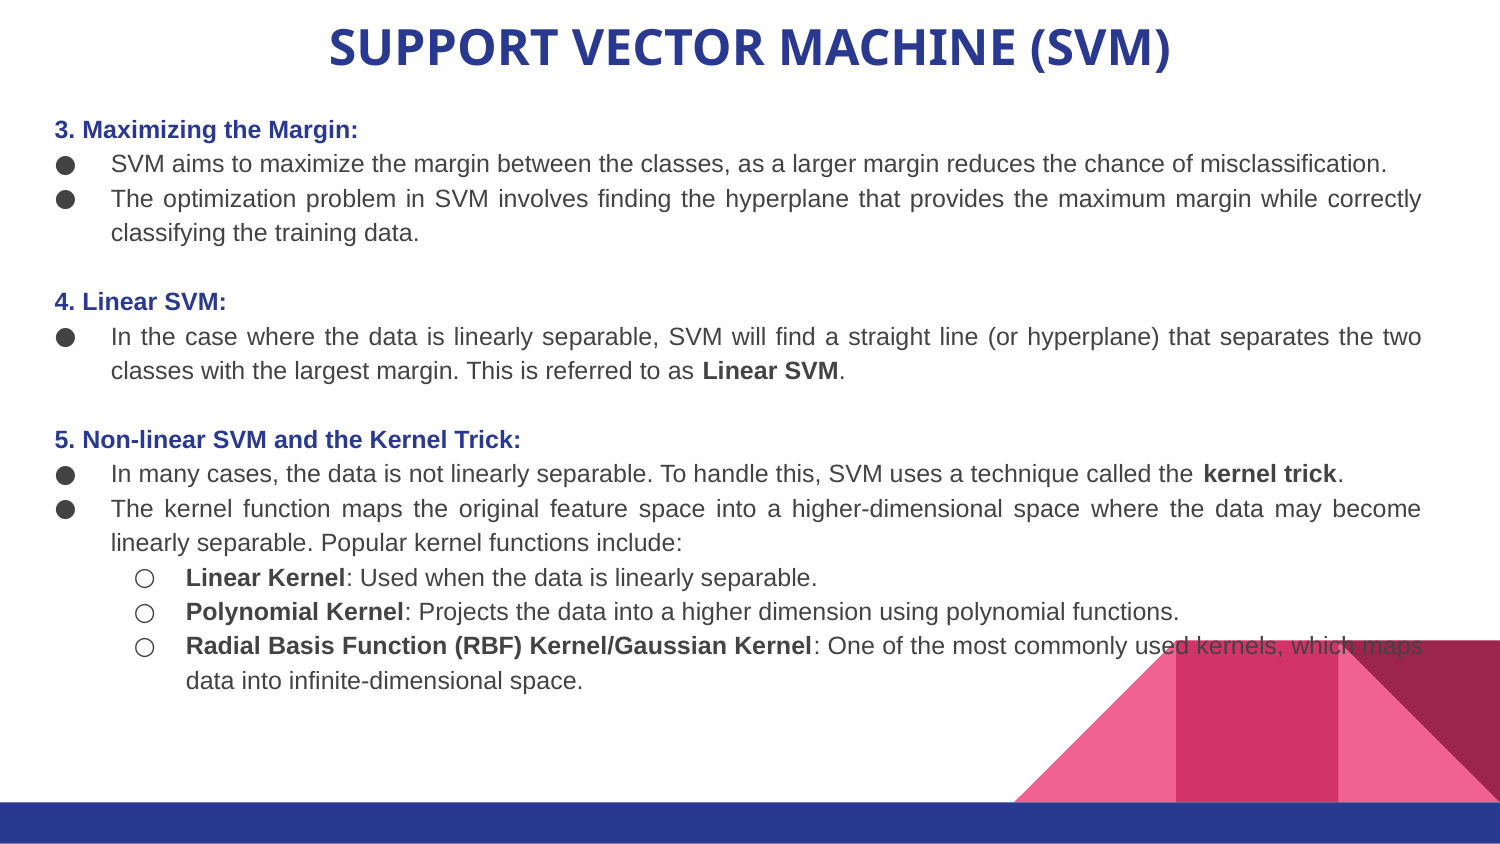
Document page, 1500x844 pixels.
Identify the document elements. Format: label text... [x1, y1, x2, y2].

title SUPPORT VECTOR MACHINE (SVM) [0, 0, 1500, 87]
list 3. Maximizing the Margin: SVM aims to maximize the margin between the classes, as a larger margin reduces the chance of misclassification. The optimization problem in SVM involves finding the hyperplane that provides the maximum margin while correctly classifying the training data. 4. Linear SVM: In the case where the data is linearly separable, SVM will find a straight line (or hyperplane) that separates the two classes with the largest margin. This is referred to as Linear SVM. 5. Non-linear SVM and the Kernel Trick: In many cases, the data is not linearly separable. To handle this, SVM uses a technique called the kernel trick. The kernel function maps the original feature space into a higher-dimensional space where the data may become linearly separable. Popular kernel functions include: Linear Kernel: Used when the data is linearly separable. Polynomial Kernel: Projects the data into a higher dimension using polynomial functions. Radial Basis Function (RBF) Kernel/Gaussian Kernel: One of the most commonly used kernels, which maps data into infinite-dimensional space. [20, 93, 1440, 738]
